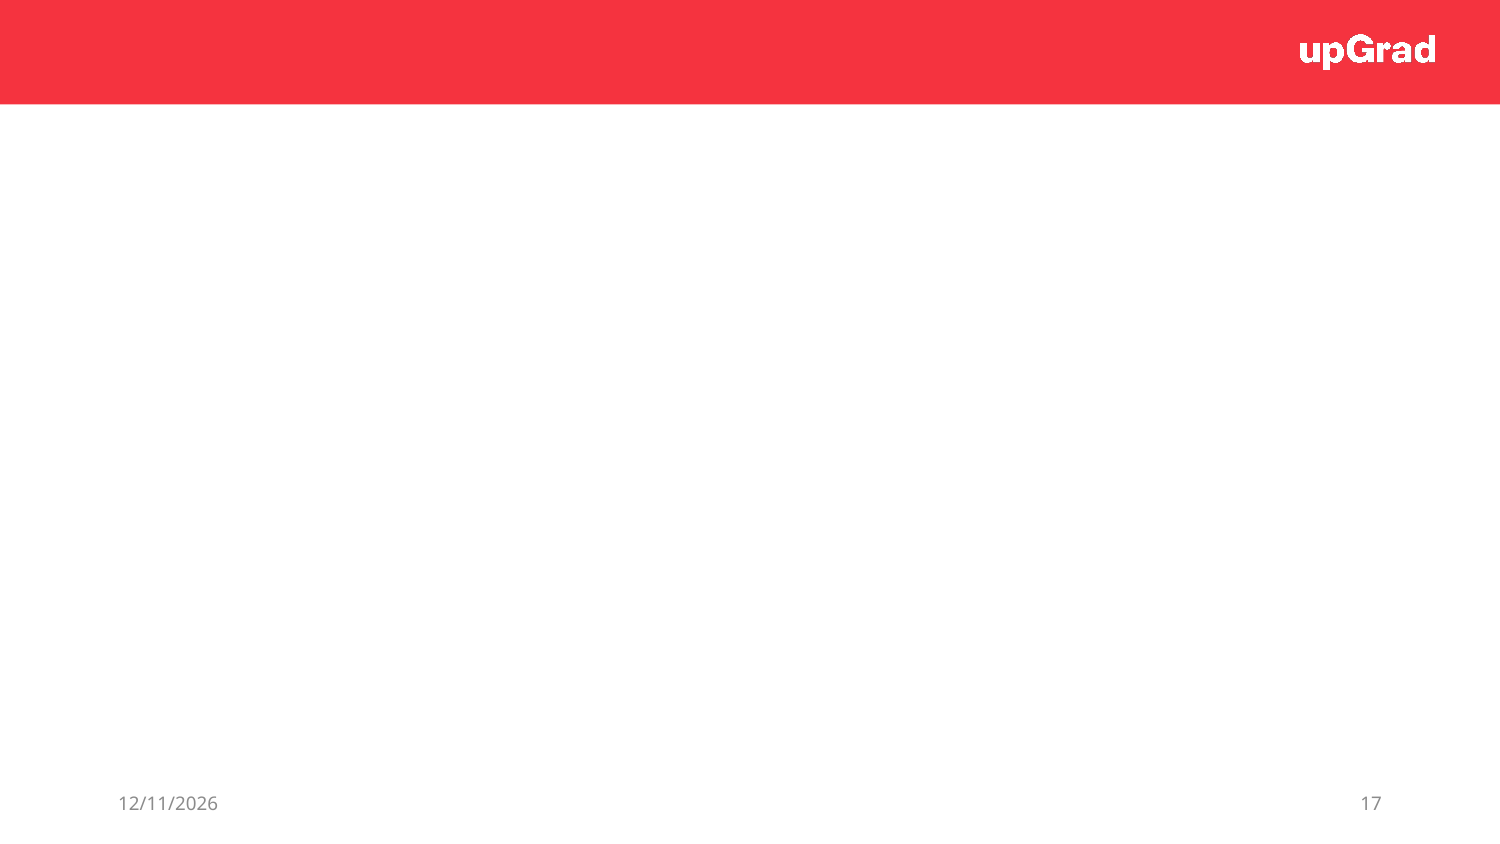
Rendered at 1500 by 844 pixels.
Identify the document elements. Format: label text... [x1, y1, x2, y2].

slide_number 17 [1059, 782, 1397, 827]
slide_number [103, 782, 441, 827]
picture [1300, 34, 1435, 70]
